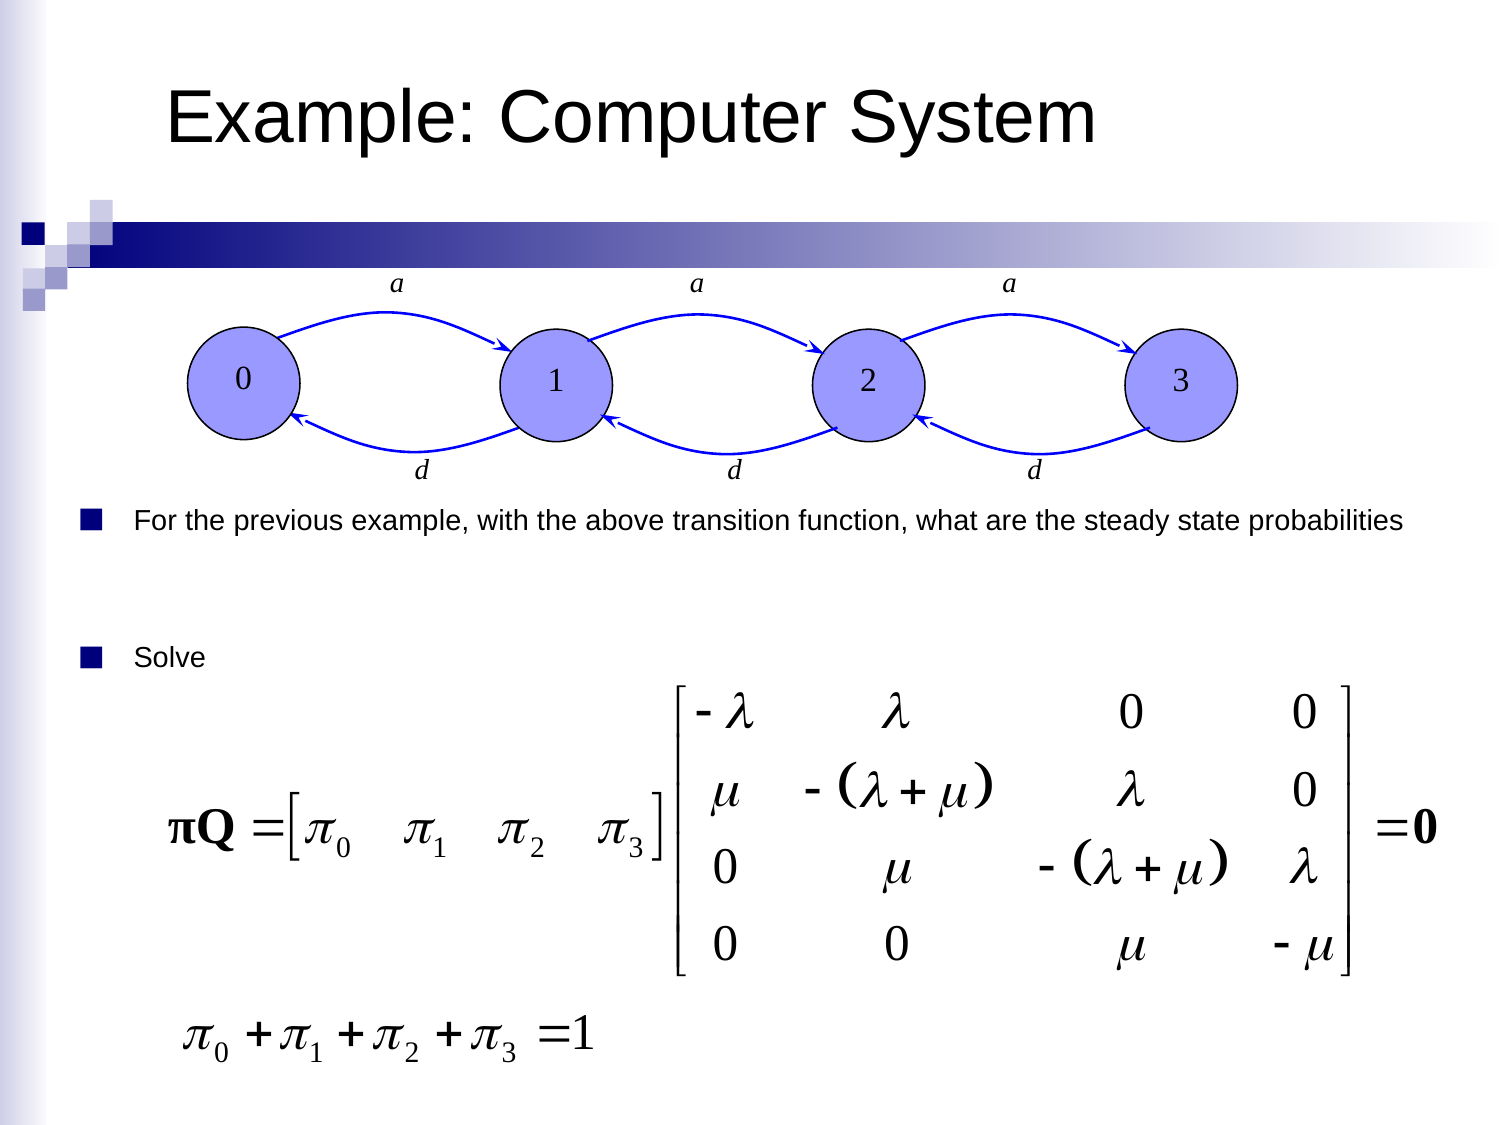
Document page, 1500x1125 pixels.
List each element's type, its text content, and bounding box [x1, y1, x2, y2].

title Example: Computer System [150, 0, 1500, 225]
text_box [899, 249, 1138, 355]
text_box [599, 414, 838, 513]
text_box For the previous example, with the above transition function, what are the steady state probabilities [62, 487, 1463, 613]
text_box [274, 249, 513, 327]
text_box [157, 674, 1450, 988]
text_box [187, 327, 1238, 442]
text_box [174, 997, 601, 1075]
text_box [912, 414, 1150, 513]
text_box Solve [62, 624, 1463, 700]
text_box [587, 249, 825, 355]
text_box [287, 442, 525, 513]
